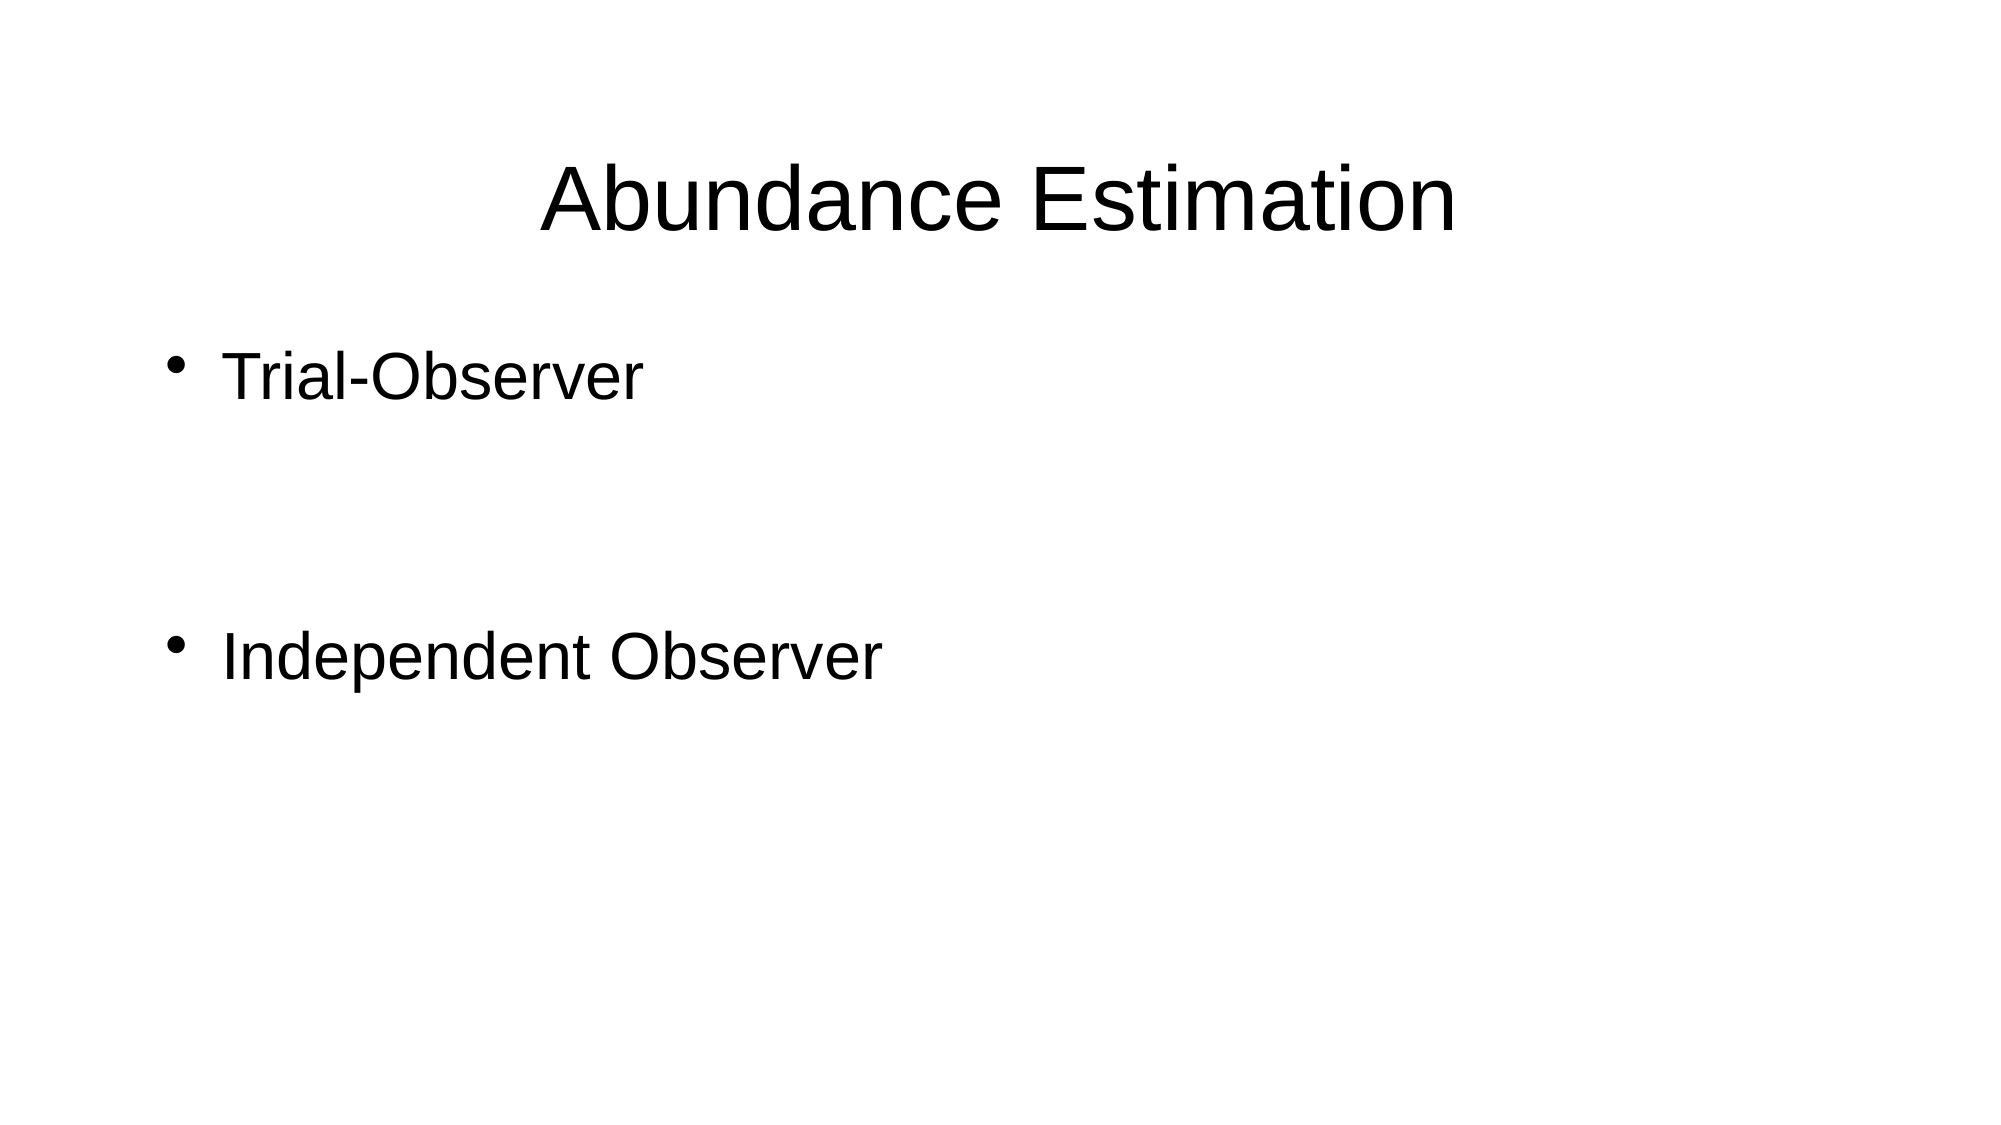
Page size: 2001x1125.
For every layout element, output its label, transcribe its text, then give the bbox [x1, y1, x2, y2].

title Abundance Estimation [150, 99, 1850, 288]
